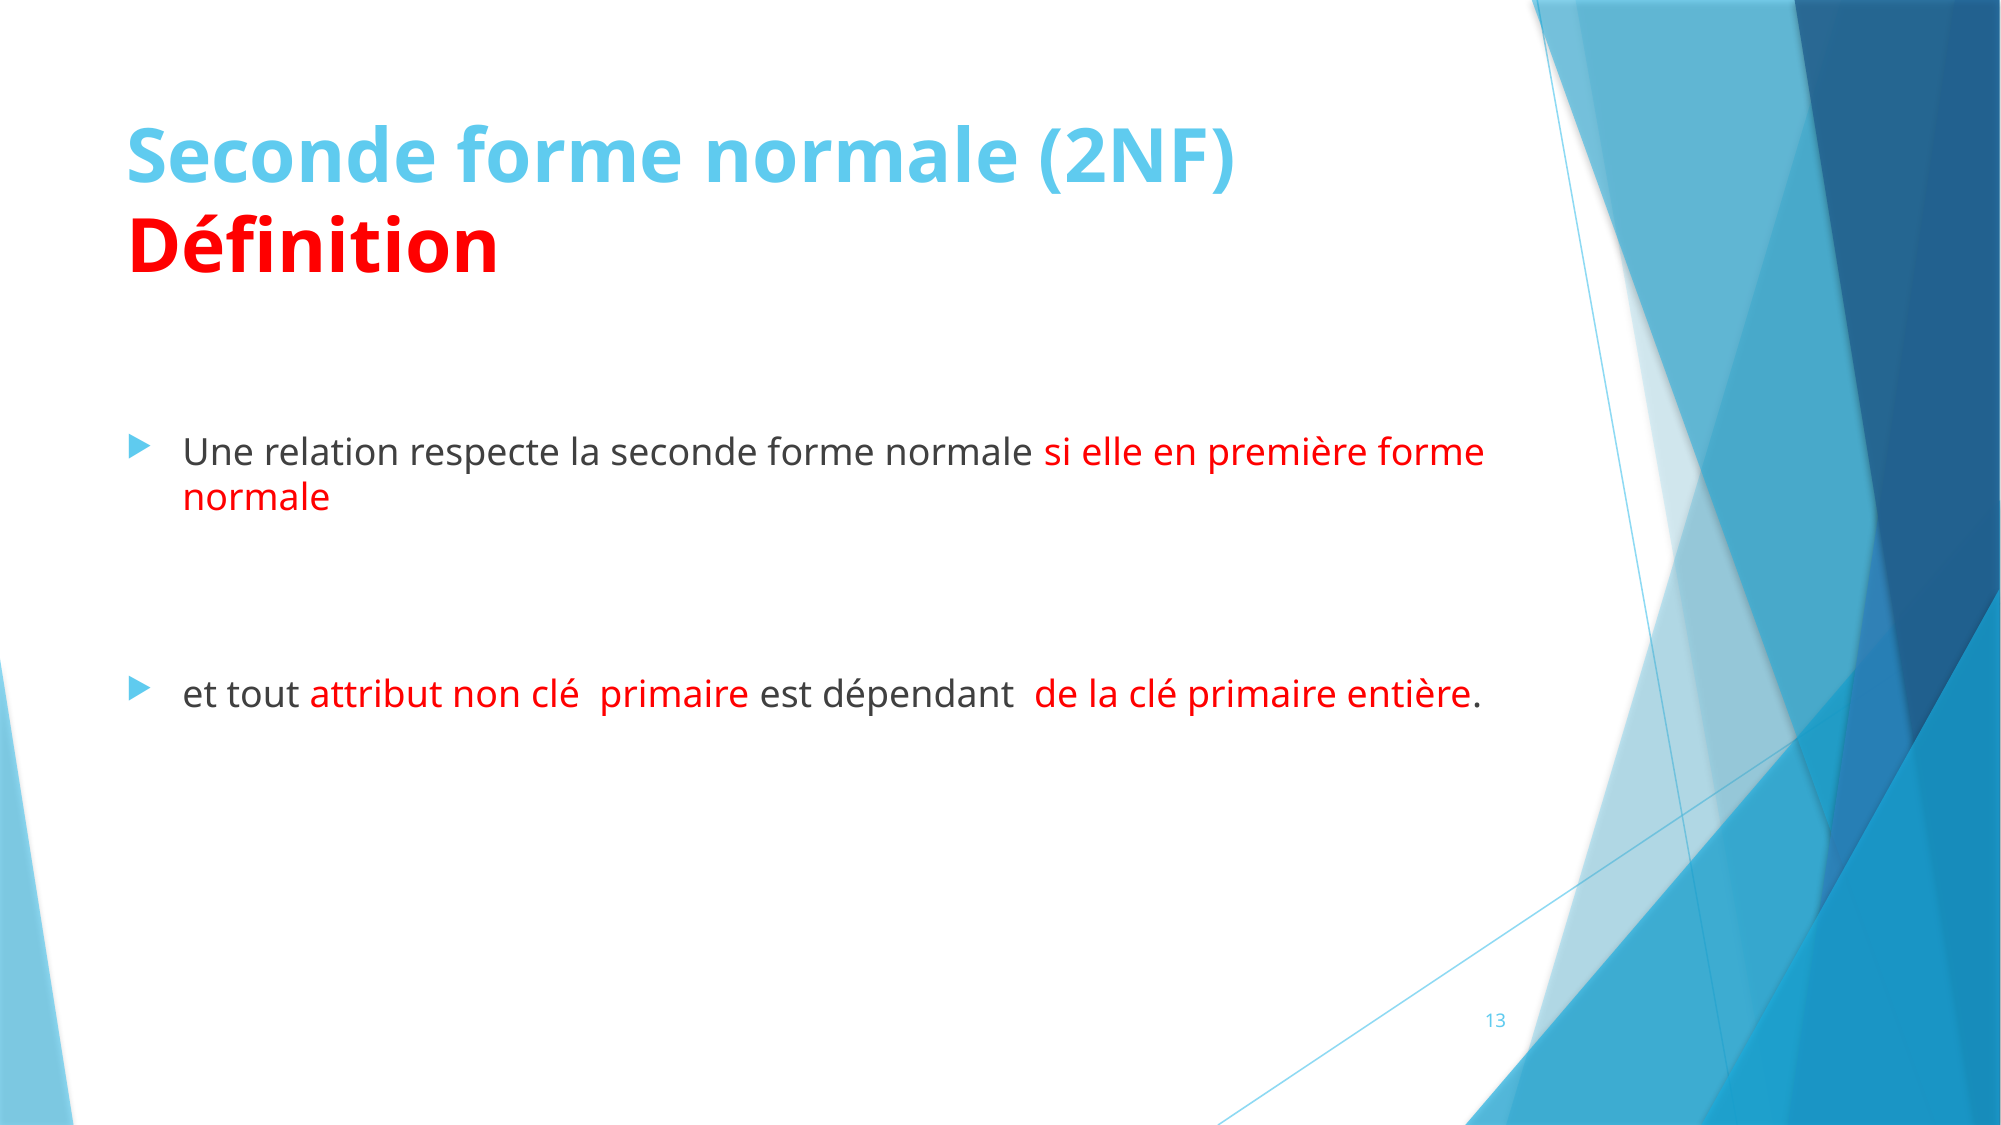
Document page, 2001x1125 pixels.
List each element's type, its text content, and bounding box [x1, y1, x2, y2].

slide_number 13 [1409, 991, 1522, 1051]
list Une relation respecte la seconde forme normale si elle en première forme normale et tout attribut non clé primaire est dépendant de la clé primaire entière. [111, 354, 1522, 992]
title Seconde forme normale (2NF) Définition [111, 99, 1522, 317]
